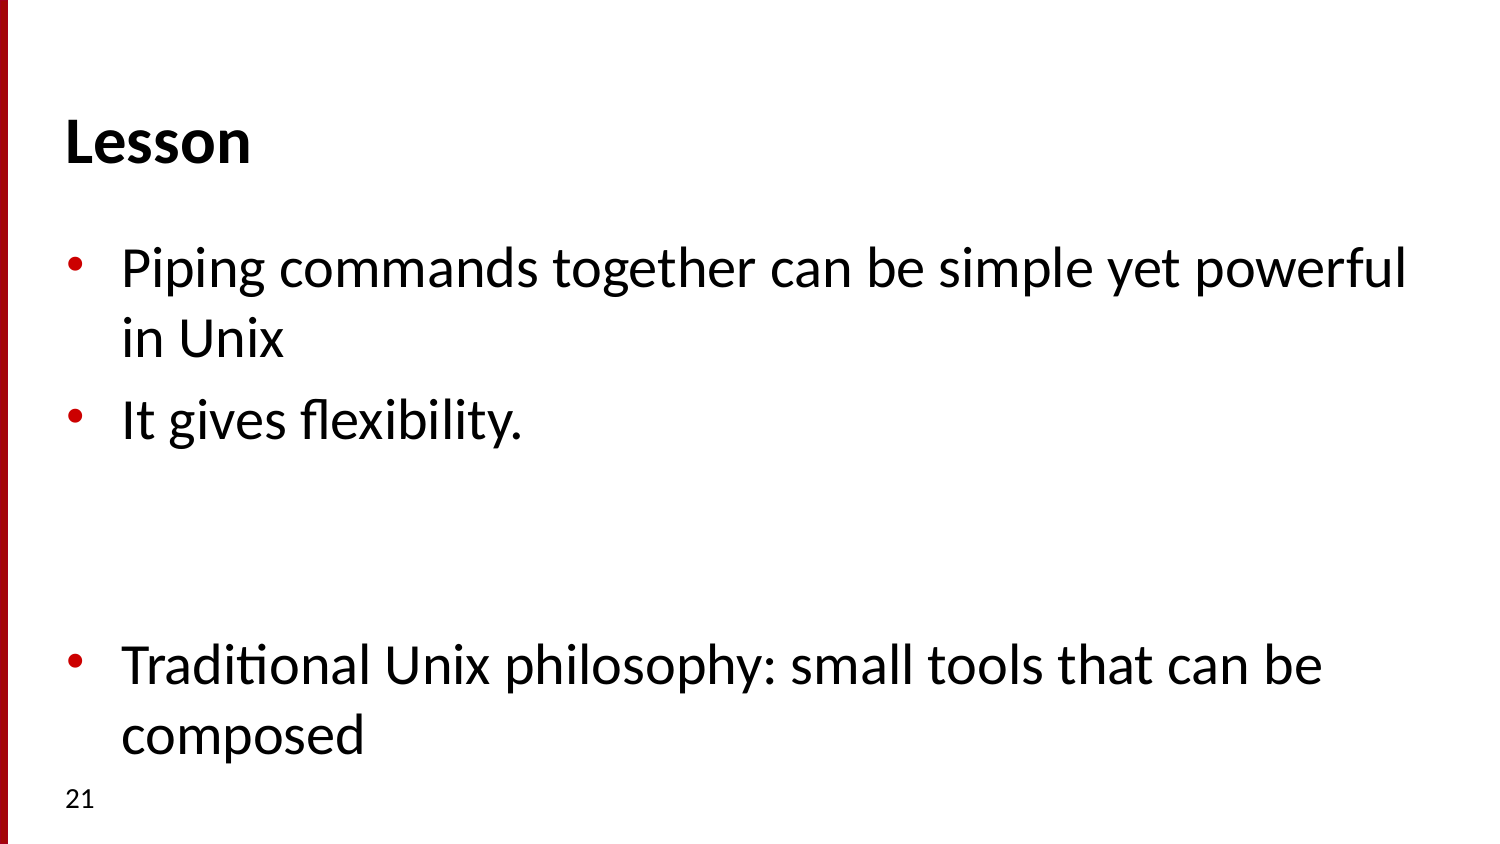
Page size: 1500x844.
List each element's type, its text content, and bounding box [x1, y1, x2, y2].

list Piping commands together can be simple yet powerful in Unix It gives flexibility. Traditional Unix philosophy: small tools that can be composed [50, 221, 1450, 769]
slide_number 21 [49, 771, 376, 829]
title Lesson [50, 62, 1450, 185]
